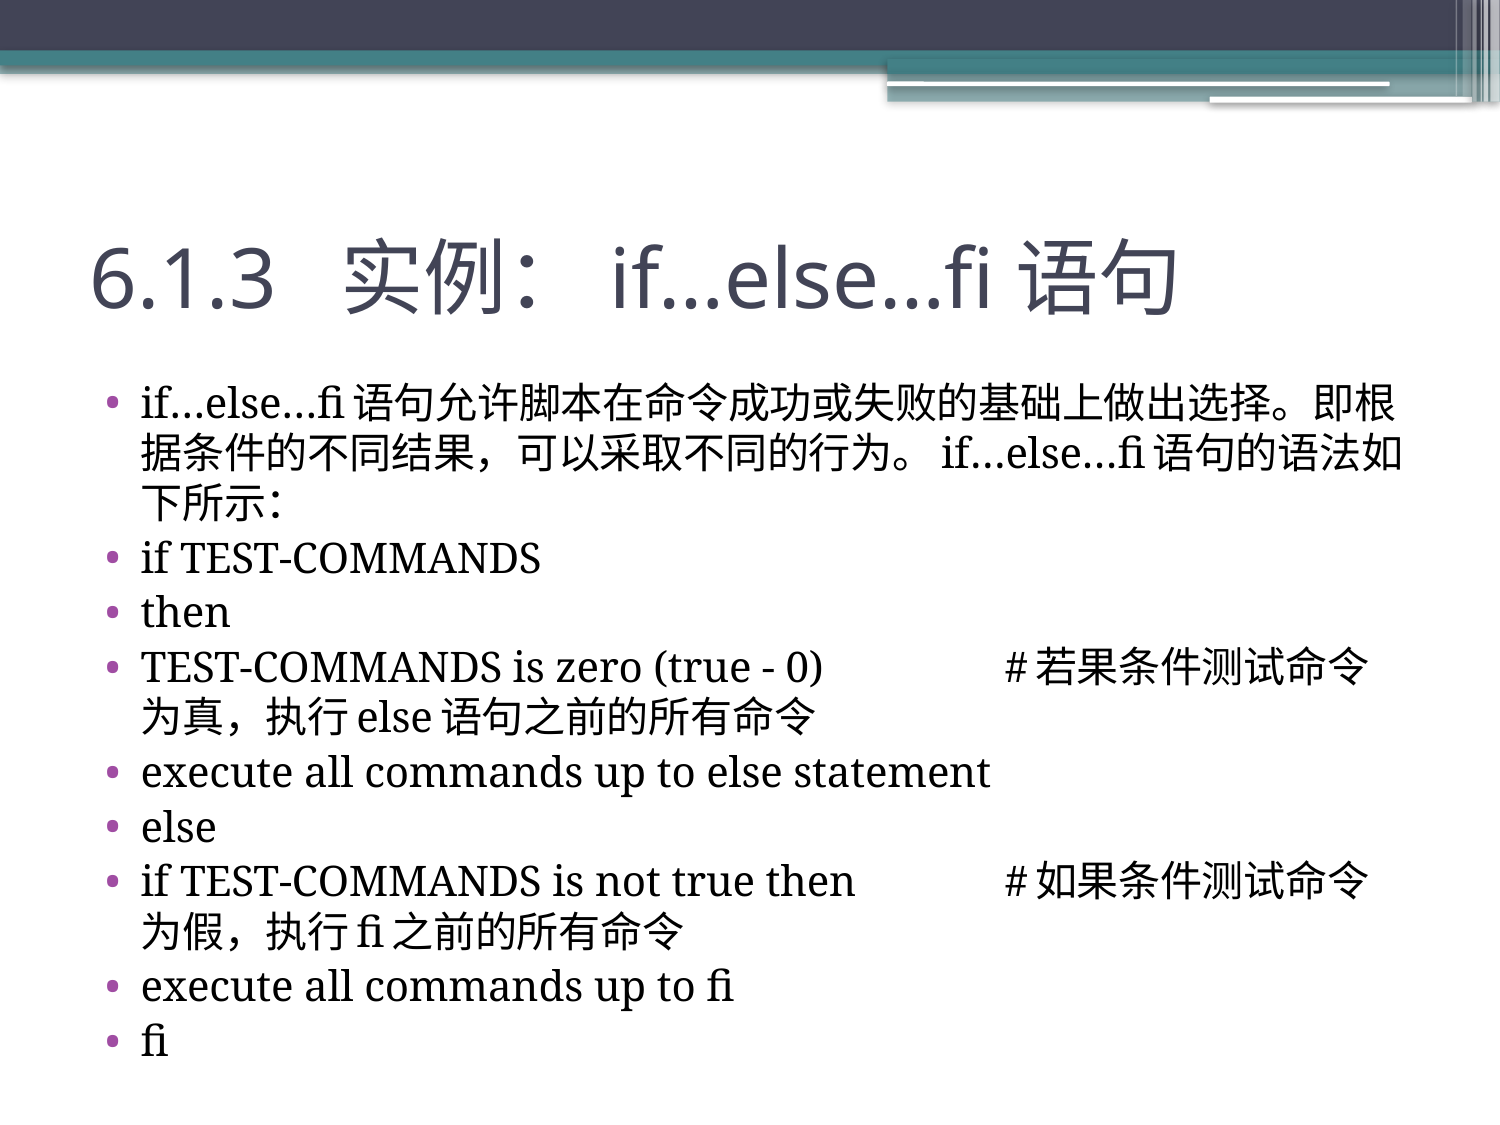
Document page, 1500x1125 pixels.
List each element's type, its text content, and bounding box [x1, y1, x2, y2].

list if…else…fi语句允许脚本在命令成功或失败的基础上做出选择。即根据条件的不同结果，可以采取不同的行为。if…else…fi语句的语法如下所示： if TEST-COMMANDS then TEST-COMMANDS is zero (true - 0) #若果条件测试命令为真，执行else语句之前的所有命令 execute all commands up to else statement else if TEST-COMMANDS is not true then #如果条件测试命令为假，执行fi之前的所有命令 execute all commands up to fi fi [75, 368, 1425, 1079]
title 6.1.3 实例：if…else…fi语句 [75, 187, 1425, 363]
